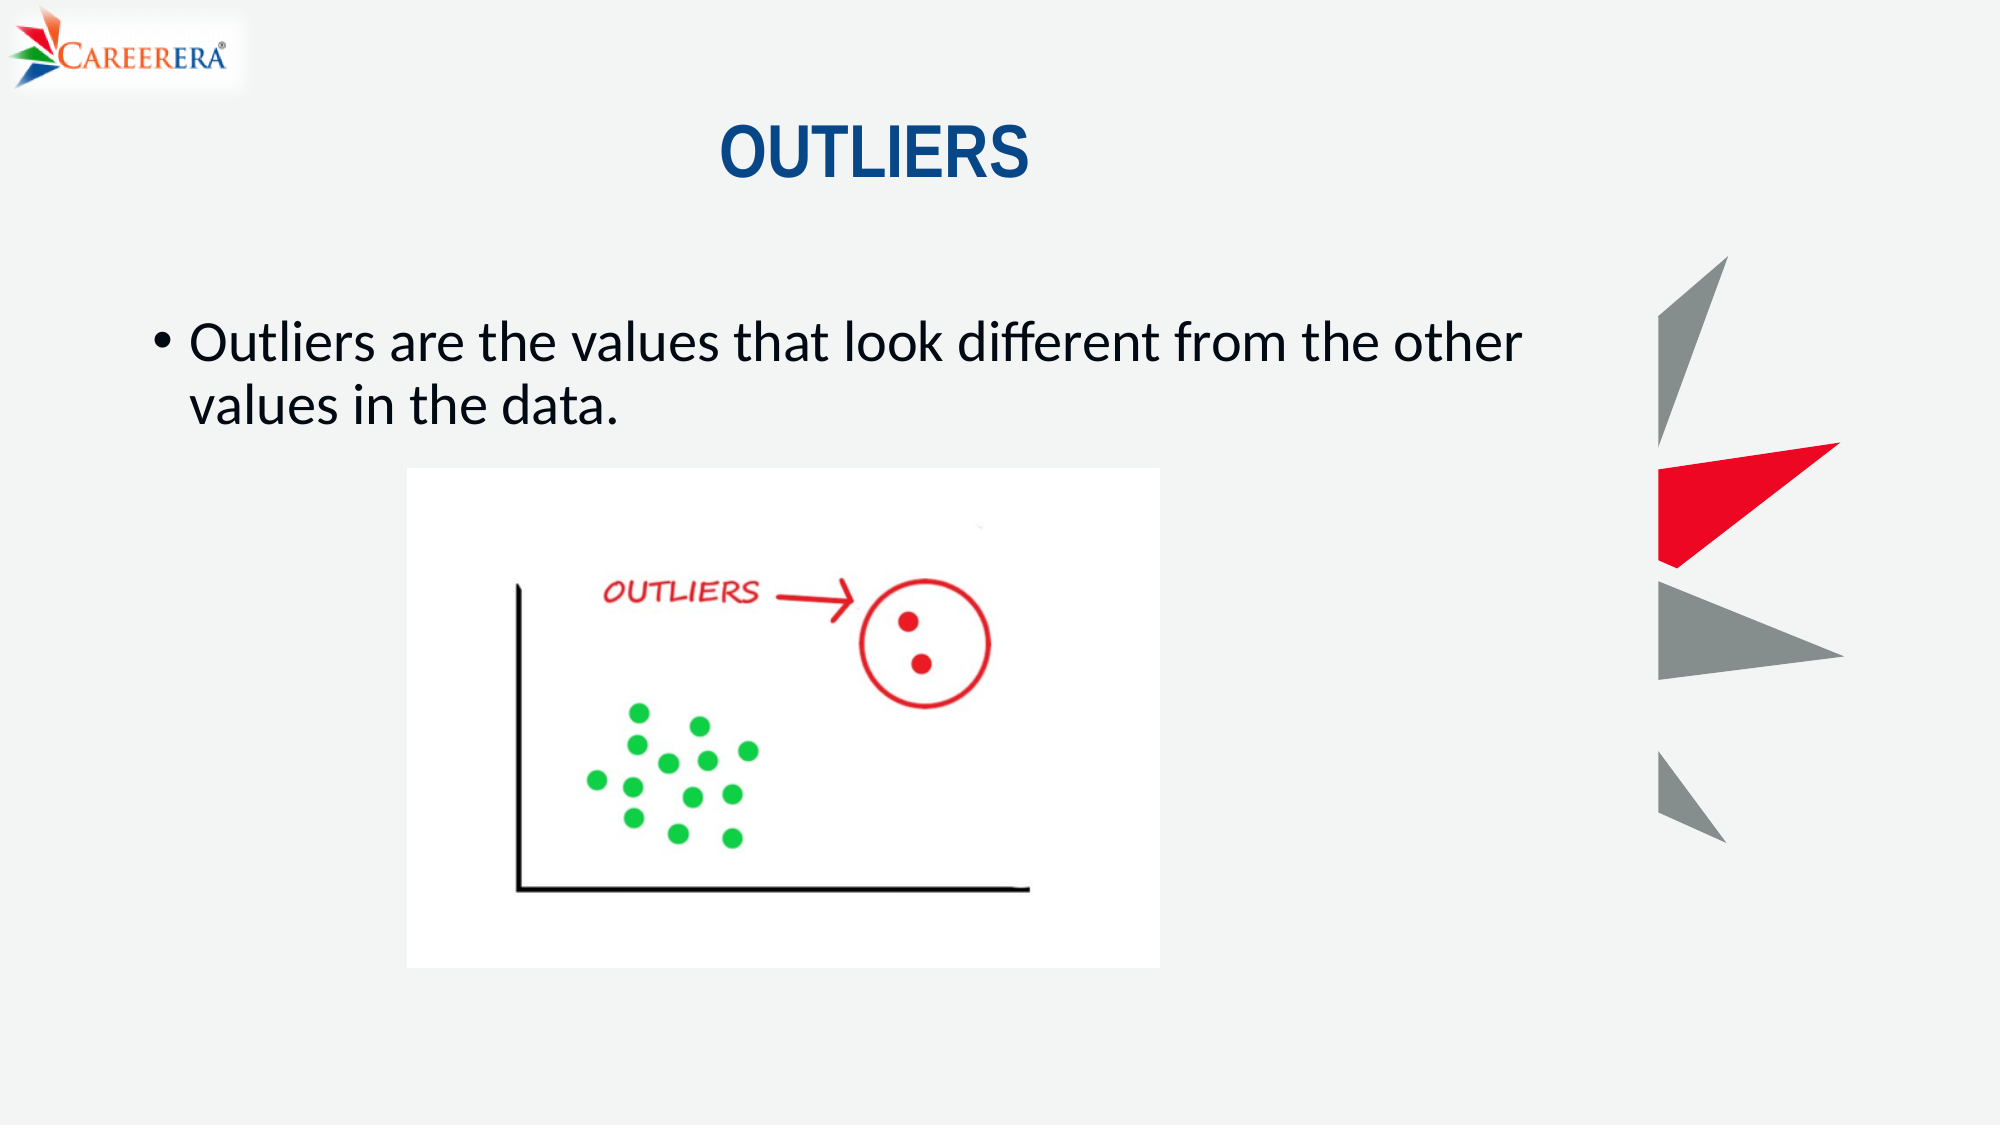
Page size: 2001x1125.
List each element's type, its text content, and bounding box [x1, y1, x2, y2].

picture [0, 0, 262, 108]
title OUTLIERS [133, 59, 1617, 248]
picture [407, 468, 1160, 968]
list Outliers are the values that look different from the other values in the data. [137, 316, 1622, 1018]
